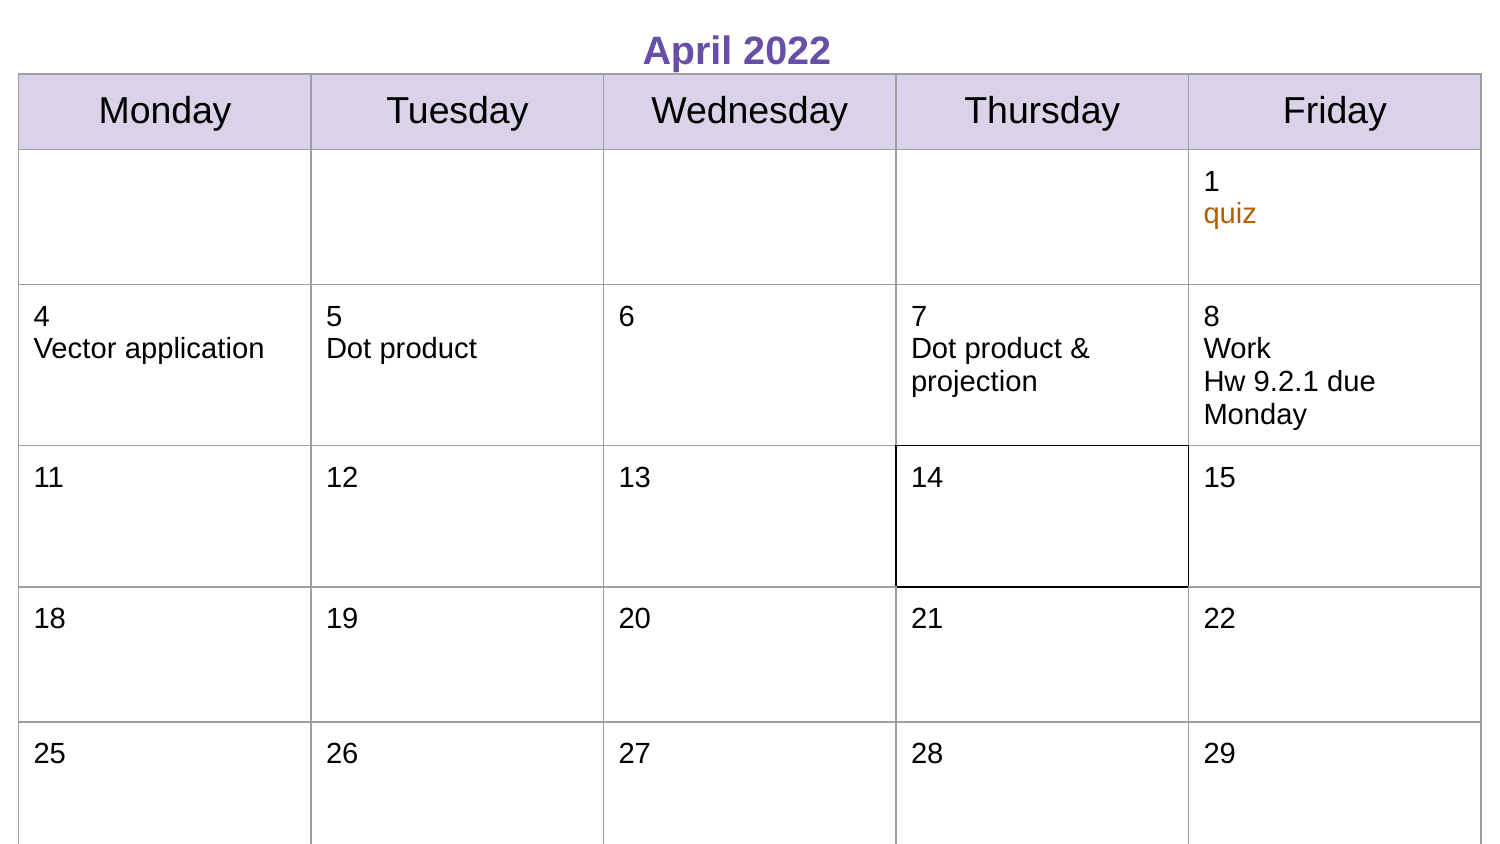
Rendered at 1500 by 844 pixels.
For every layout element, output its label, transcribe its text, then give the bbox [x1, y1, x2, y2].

table_cell 22 [1189, 588, 1480, 721]
table_header Friday [1189, 75, 1480, 149]
table_header Tuesday [312, 75, 603, 149]
table_cell 14 [897, 446, 1188, 586]
table_cell 1 quiz [1189, 150, 1480, 284]
table_cell 11 [19, 446, 310, 586]
table_cell 6 [604, 285, 895, 445]
table_header Wednesday [604, 75, 895, 149]
table_cell 15 [1189, 446, 1480, 586]
table_cell 26 [312, 723, 603, 844]
table_cell 19 [312, 588, 603, 721]
table_cell [312, 150, 603, 284]
text_box April 2022 [627, 10, 1197, 88]
table_cell 8 Work Hw 9.2.1 due Monday [1189, 285, 1480, 445]
table_cell [604, 150, 895, 284]
table_cell 18 [19, 588, 310, 721]
table_cell 5 Dot product [312, 285, 603, 445]
table_cell 7 Dot product & projection [897, 285, 1188, 445]
table_cell 27 [604, 723, 895, 844]
table_header Monday [19, 75, 310, 149]
table_cell [19, 150, 310, 284]
table_cell [897, 150, 1188, 284]
table_cell 12 [312, 446, 603, 586]
table_cell 4 Vector application [19, 285, 310, 445]
table_cell 21 [897, 588, 1188, 721]
table_cell 13 [604, 446, 895, 586]
table_cell 28 [897, 723, 1188, 844]
table_cell 25 [19, 723, 310, 844]
table_cell 29 [1189, 723, 1480, 844]
table_cell 20 [604, 588, 895, 721]
table_header Thursday [897, 88, 1188, 149]
